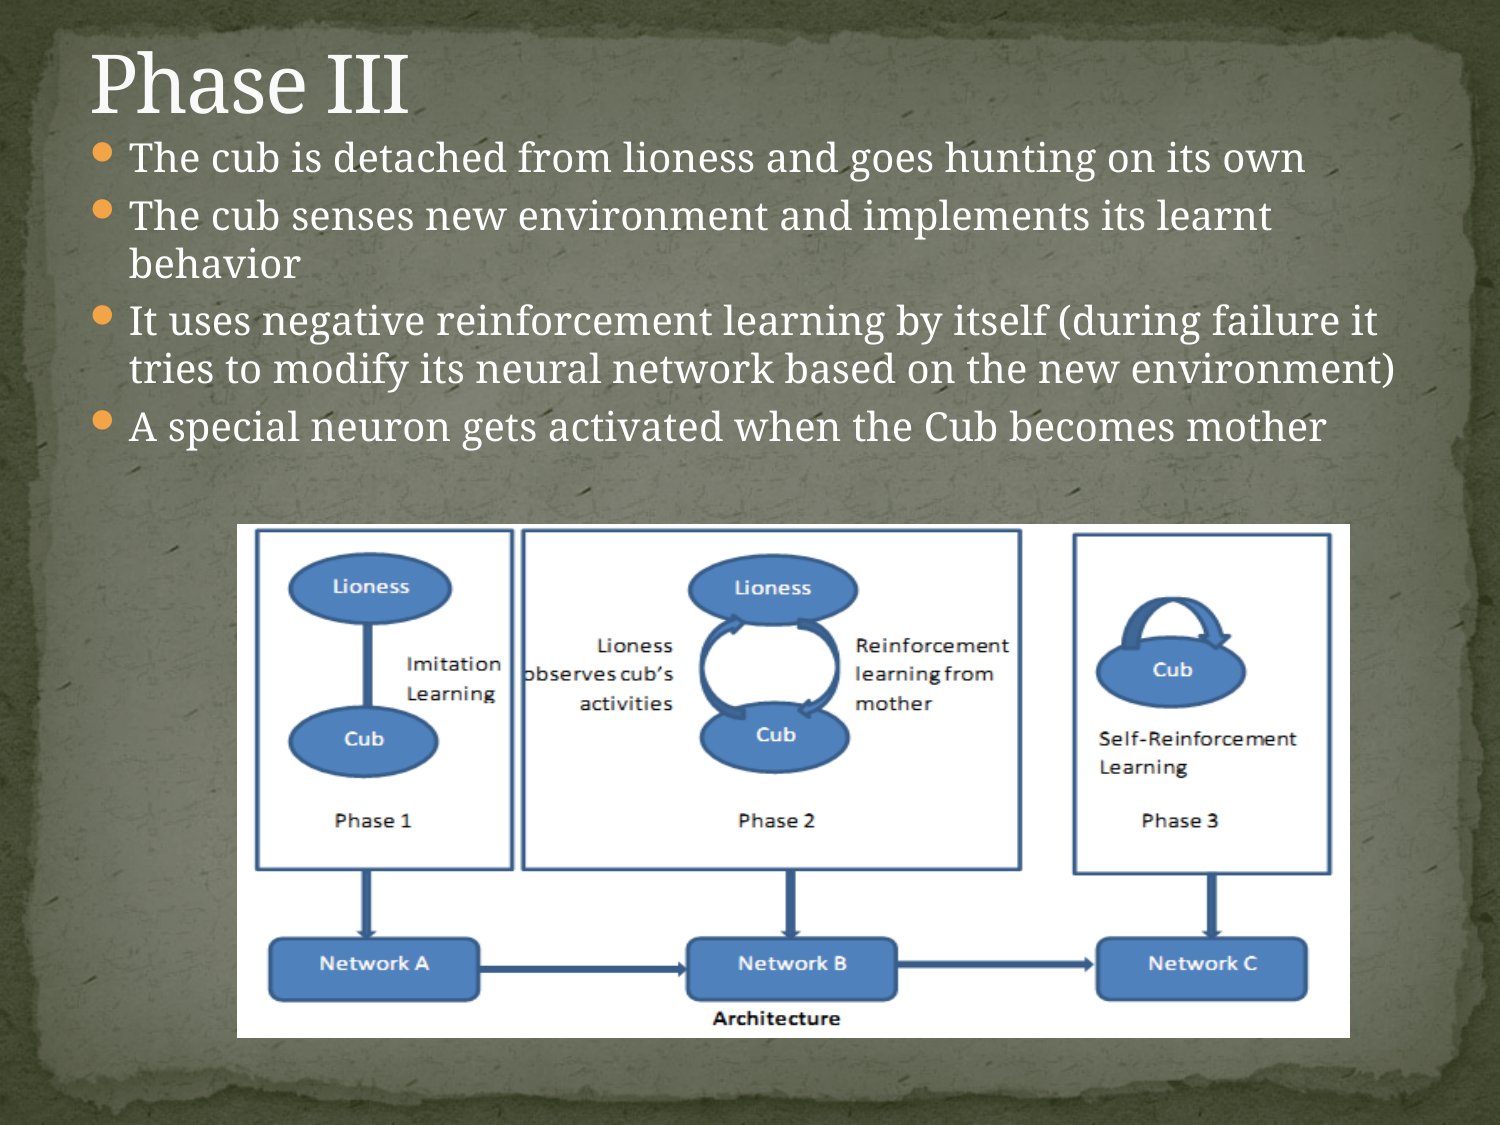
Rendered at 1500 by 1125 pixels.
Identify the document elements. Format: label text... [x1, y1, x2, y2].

picture [237, 524, 1352, 1039]
list The cub is detached from lioness and goes hunting on its own The cub senses new environment and implements its learnt behavior It uses negative reinforcement learning by itself (during failure it tries to modify its neural network based on the new environment) A special neuron gets activated when the Cub becomes mother [75, 138, 1425, 488]
title Phase III [74, 24, 1425, 138]
